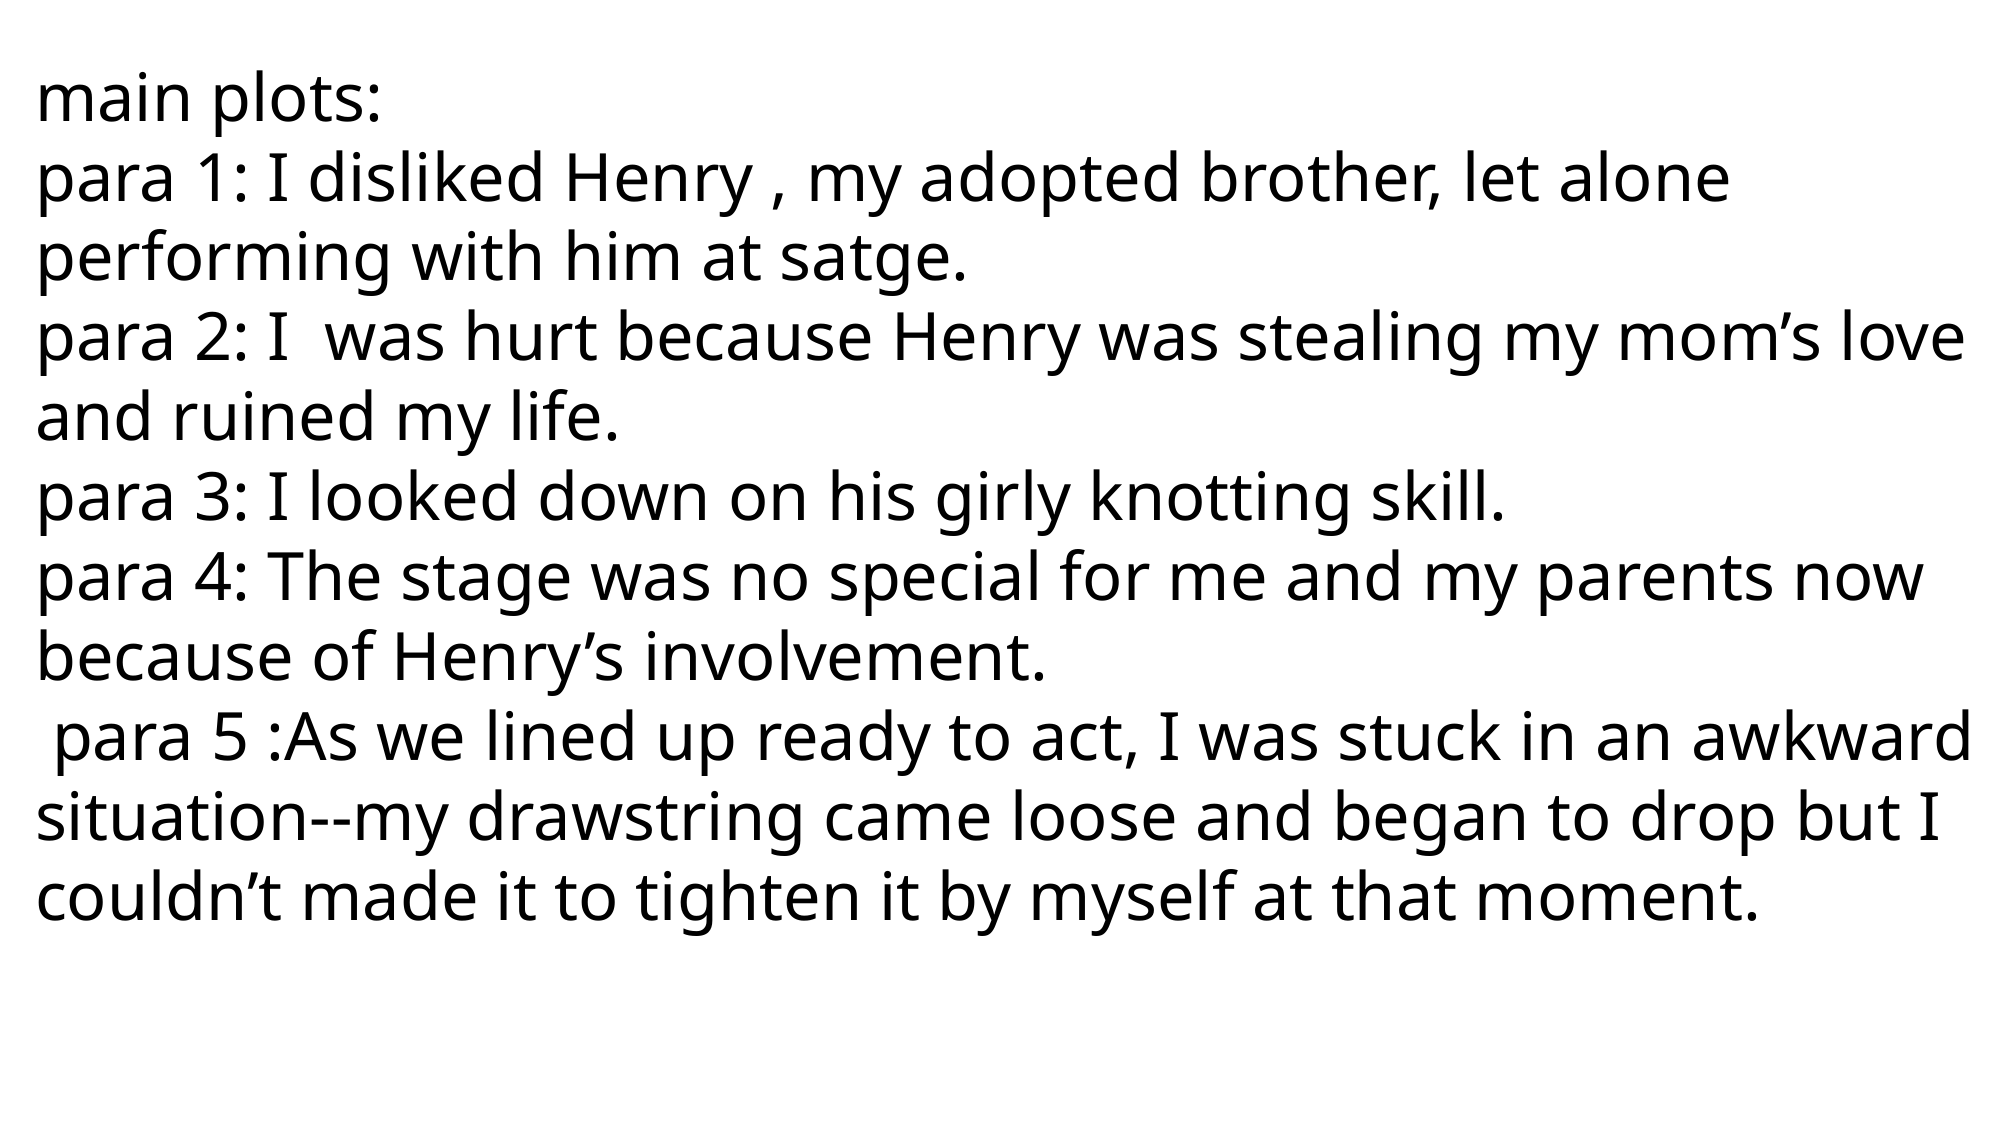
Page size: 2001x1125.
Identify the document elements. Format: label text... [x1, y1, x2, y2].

text_box main plots: para 1: I disliked Henry , my adopted brother, let alone performing with him at satge. para 2: I was hurt because Henry was stealing my mom’s love and ruined my life. para 3: I looked down on his girly knotting skill. para 4: The stage was no special for me and my parents now because of Henry’s involvement. para 5 :As we lined up ready to act, I was stuck in an awkward situation--my drawstring came loose and began to drop but I couldn’t made it to tighten it by myself at that moment. [20, 46, 2000, 942]
